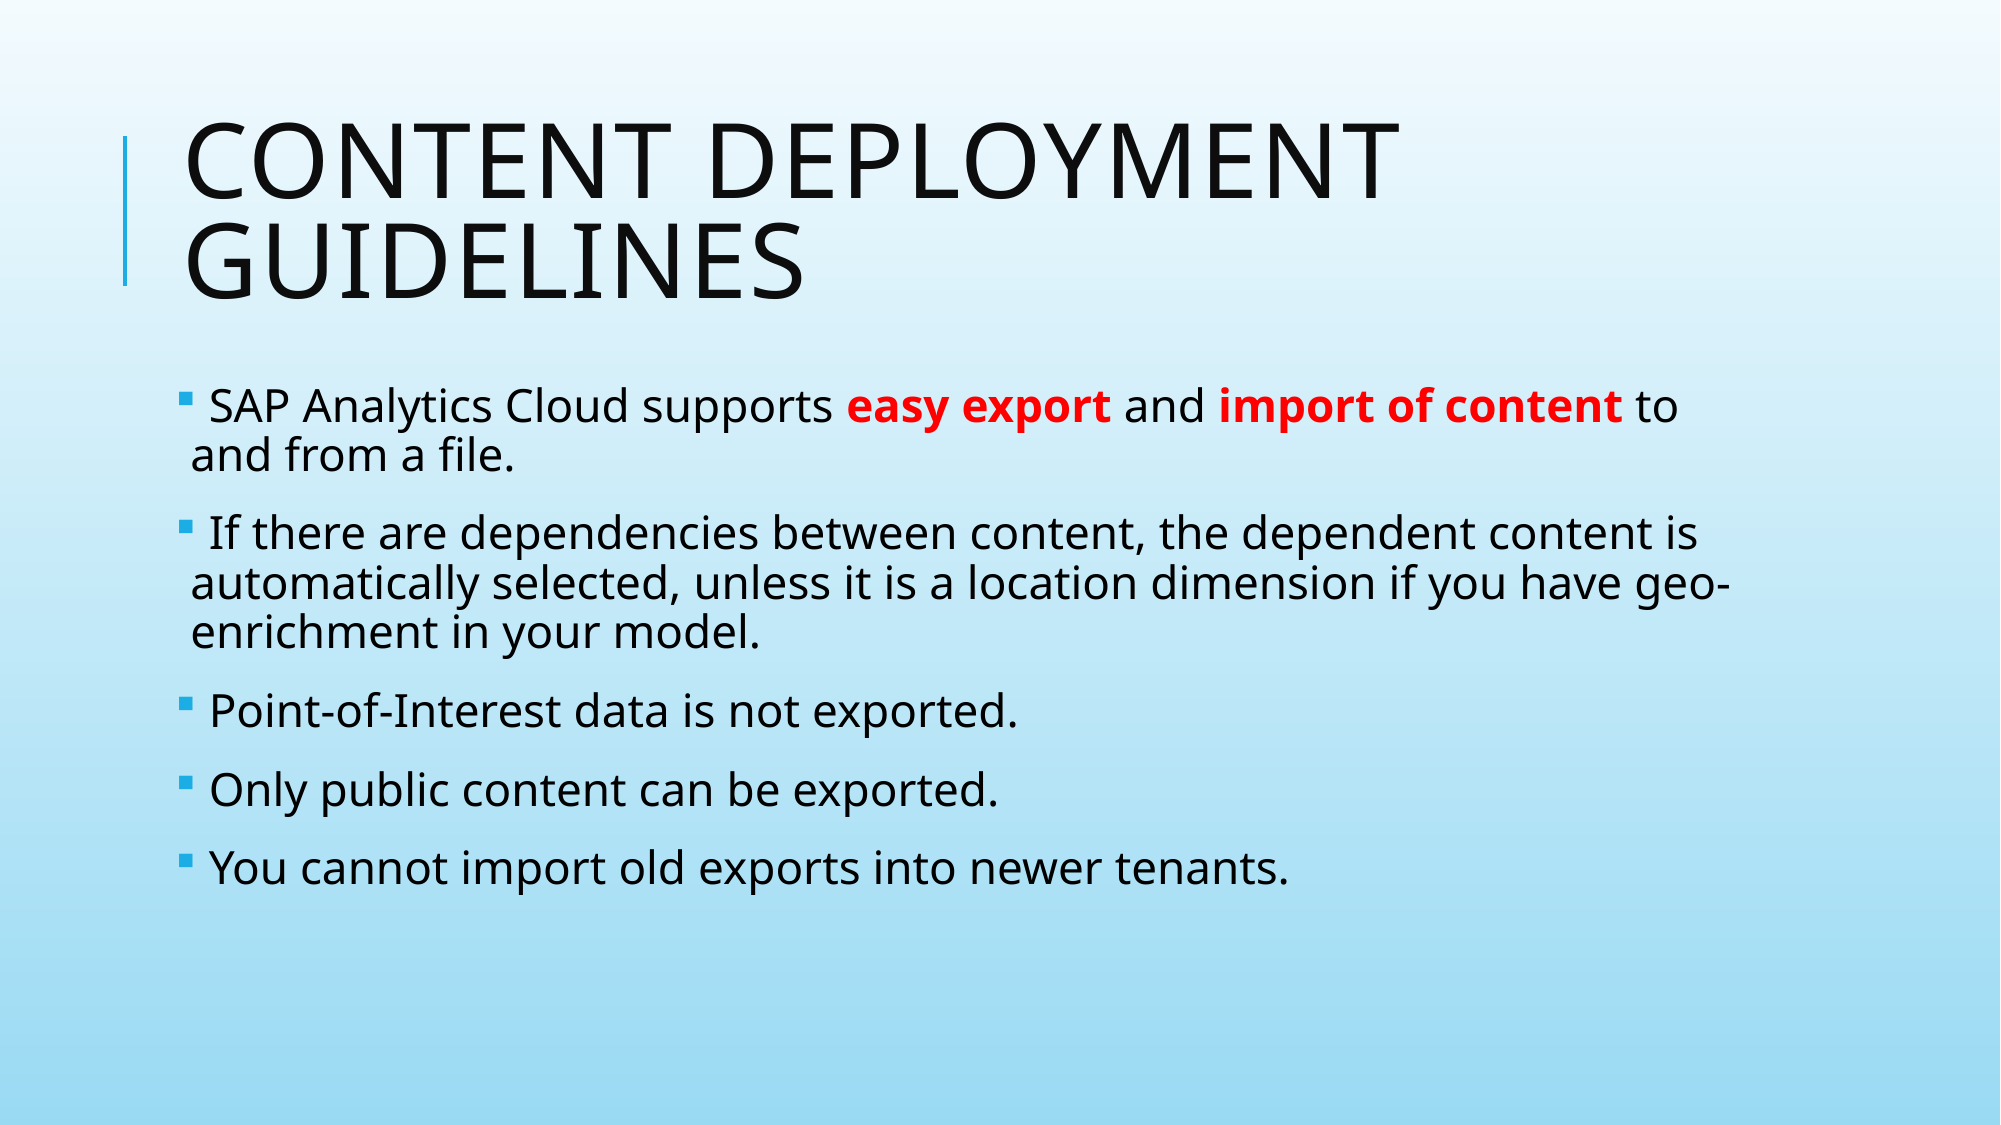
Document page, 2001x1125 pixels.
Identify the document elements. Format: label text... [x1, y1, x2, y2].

list SAP Analytics Cloud supports easy export and import of content to and from a file. If there are dependencies between content, the dependent content is automatically selected, unless it is a location dimension if you have geo-enrichment in your model. Point-of-Interest data is not exported. Only public content can be exported. You cannot import old exports into newer tenants. [168, 375, 1763, 1035]
title Content Deployment Guidelines [168, 96, 1763, 342]
